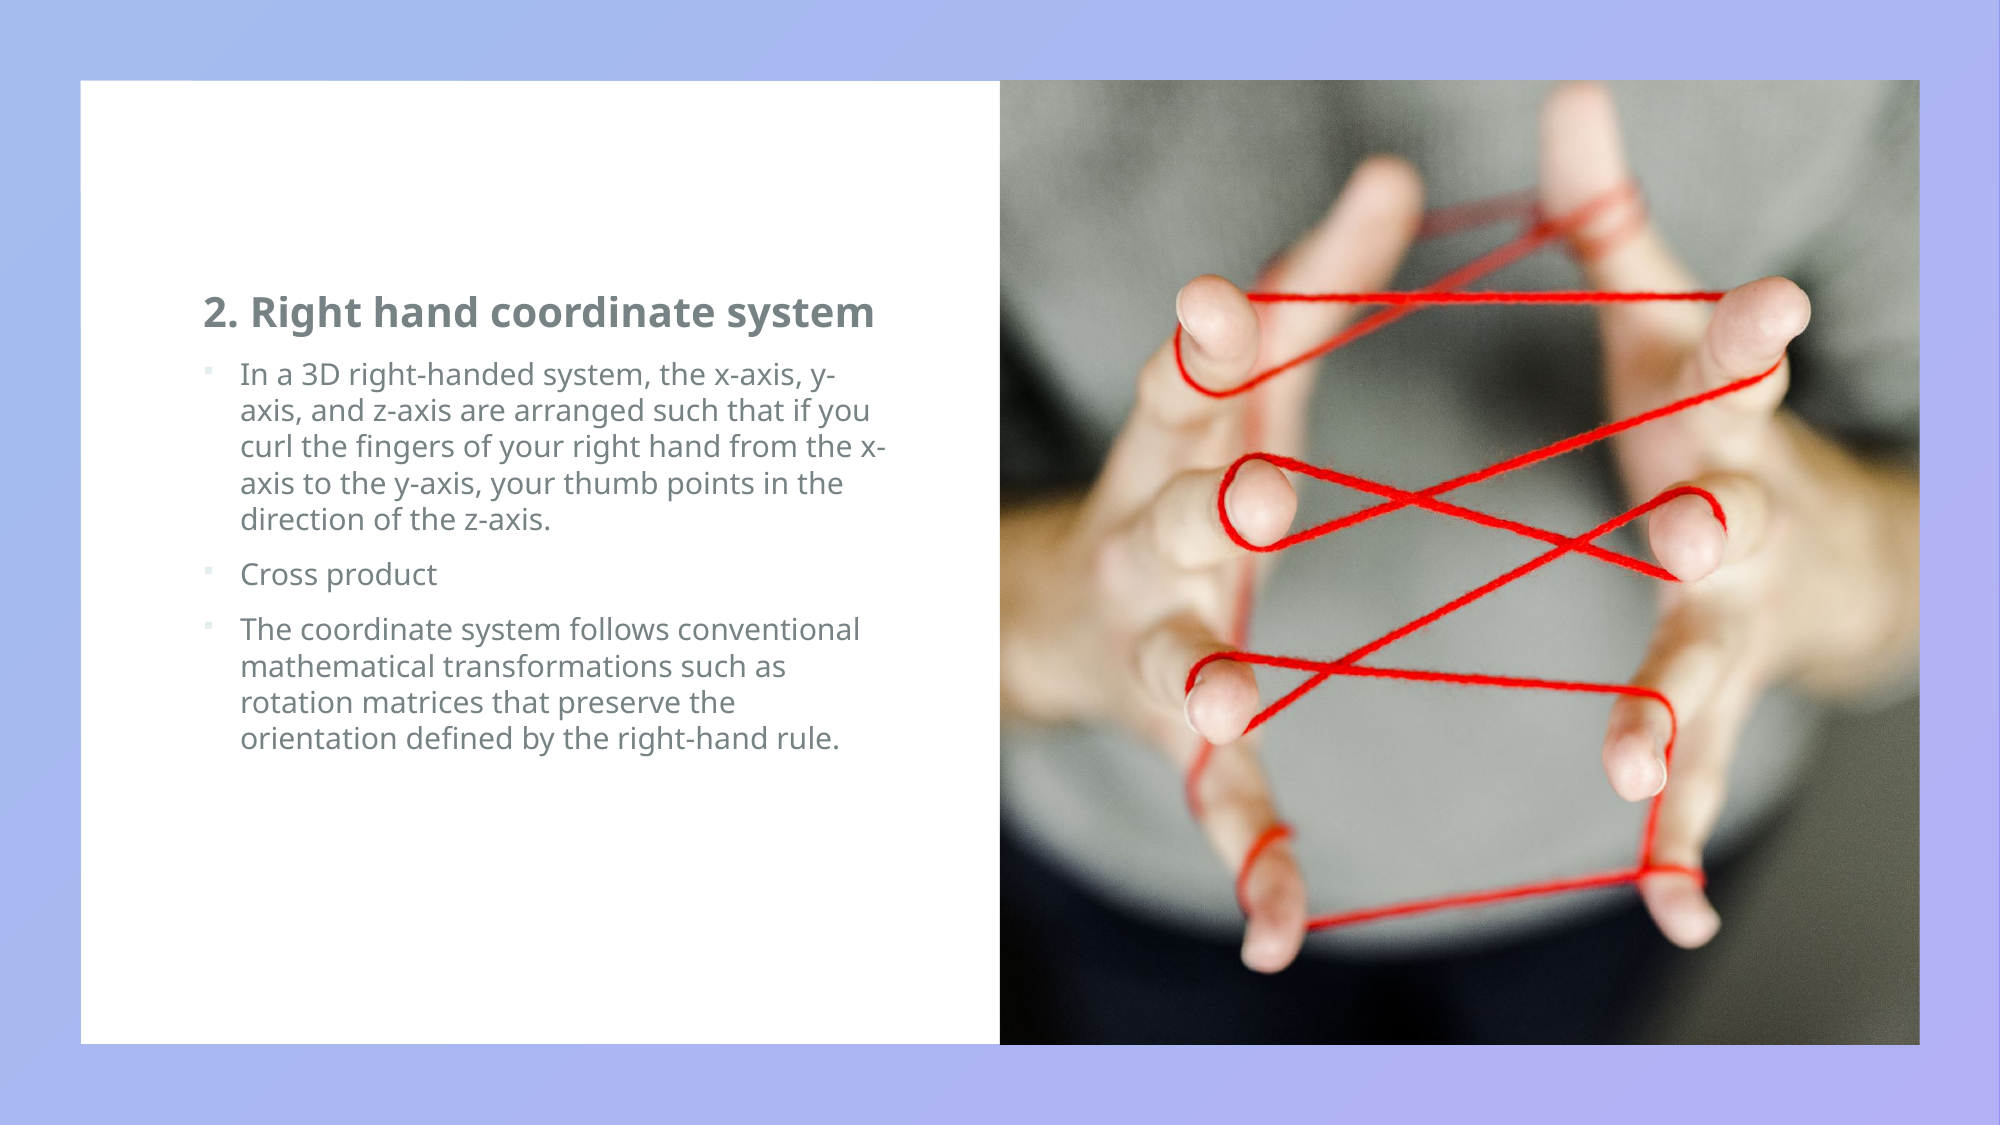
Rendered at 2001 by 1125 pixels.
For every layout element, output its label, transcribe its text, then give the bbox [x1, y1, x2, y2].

list 2. Right hand coordinate system In a 3D right-handed system, the x-axis, y-axis, and z-axis are arranged such that if you curl the fingers of your right hand from the x-axis to the y-axis, your thumb points in the direction of the z-axis. Cross product The coordinate system follows conventional mathematical transformations such as rotation matrices that preserve the orientation defined by the right-hand rule. [151, 278, 903, 769]
picture [999, 80, 1920, 1045]
text_box [82, 82, 999, 1043]
text_box [0, 0, 2000, 1125]
